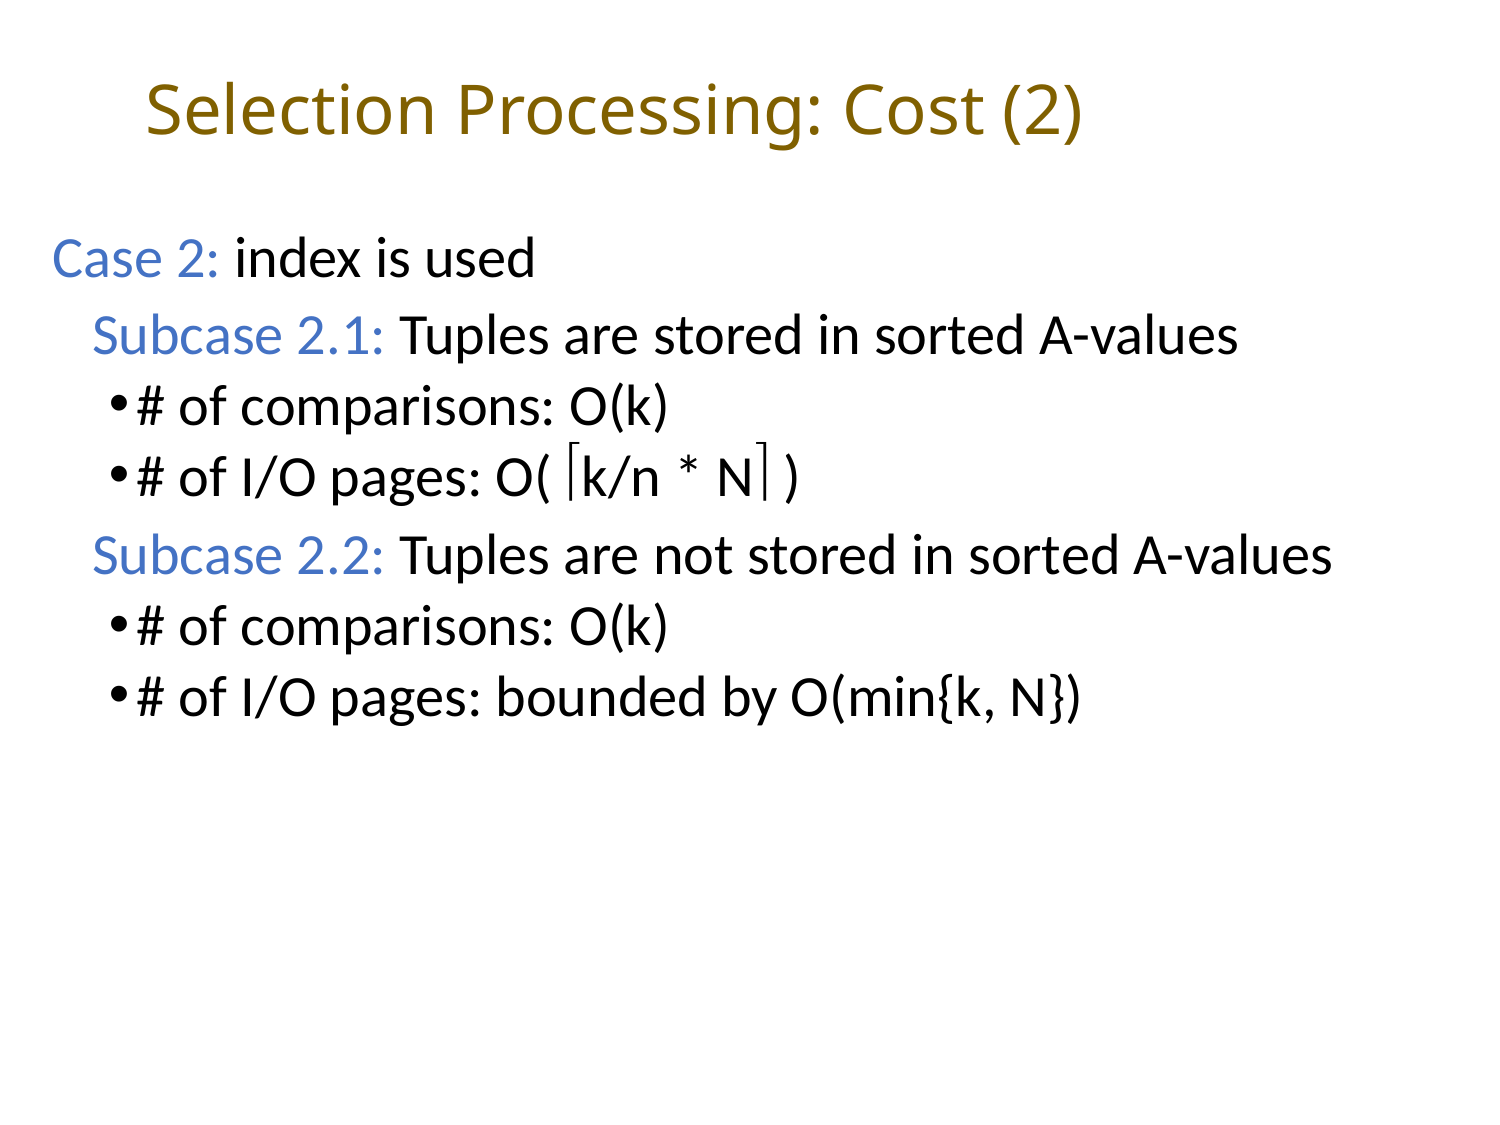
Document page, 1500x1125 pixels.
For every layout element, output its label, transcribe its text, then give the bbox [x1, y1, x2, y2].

title Selection Processing: Cost (2) [112, 37, 1388, 188]
list Case 2: index is used Subcase 2.1: Tuples are stored in sorted A-values # of comparisons: O(k) # of I/O pages: O( k/n * N ) Subcase 2.2: Tuples are not stored in sorted A-values # of comparisons: O(k) # of I/O pages: bounded by O(min{k, N}) [37, 224, 1475, 1063]
